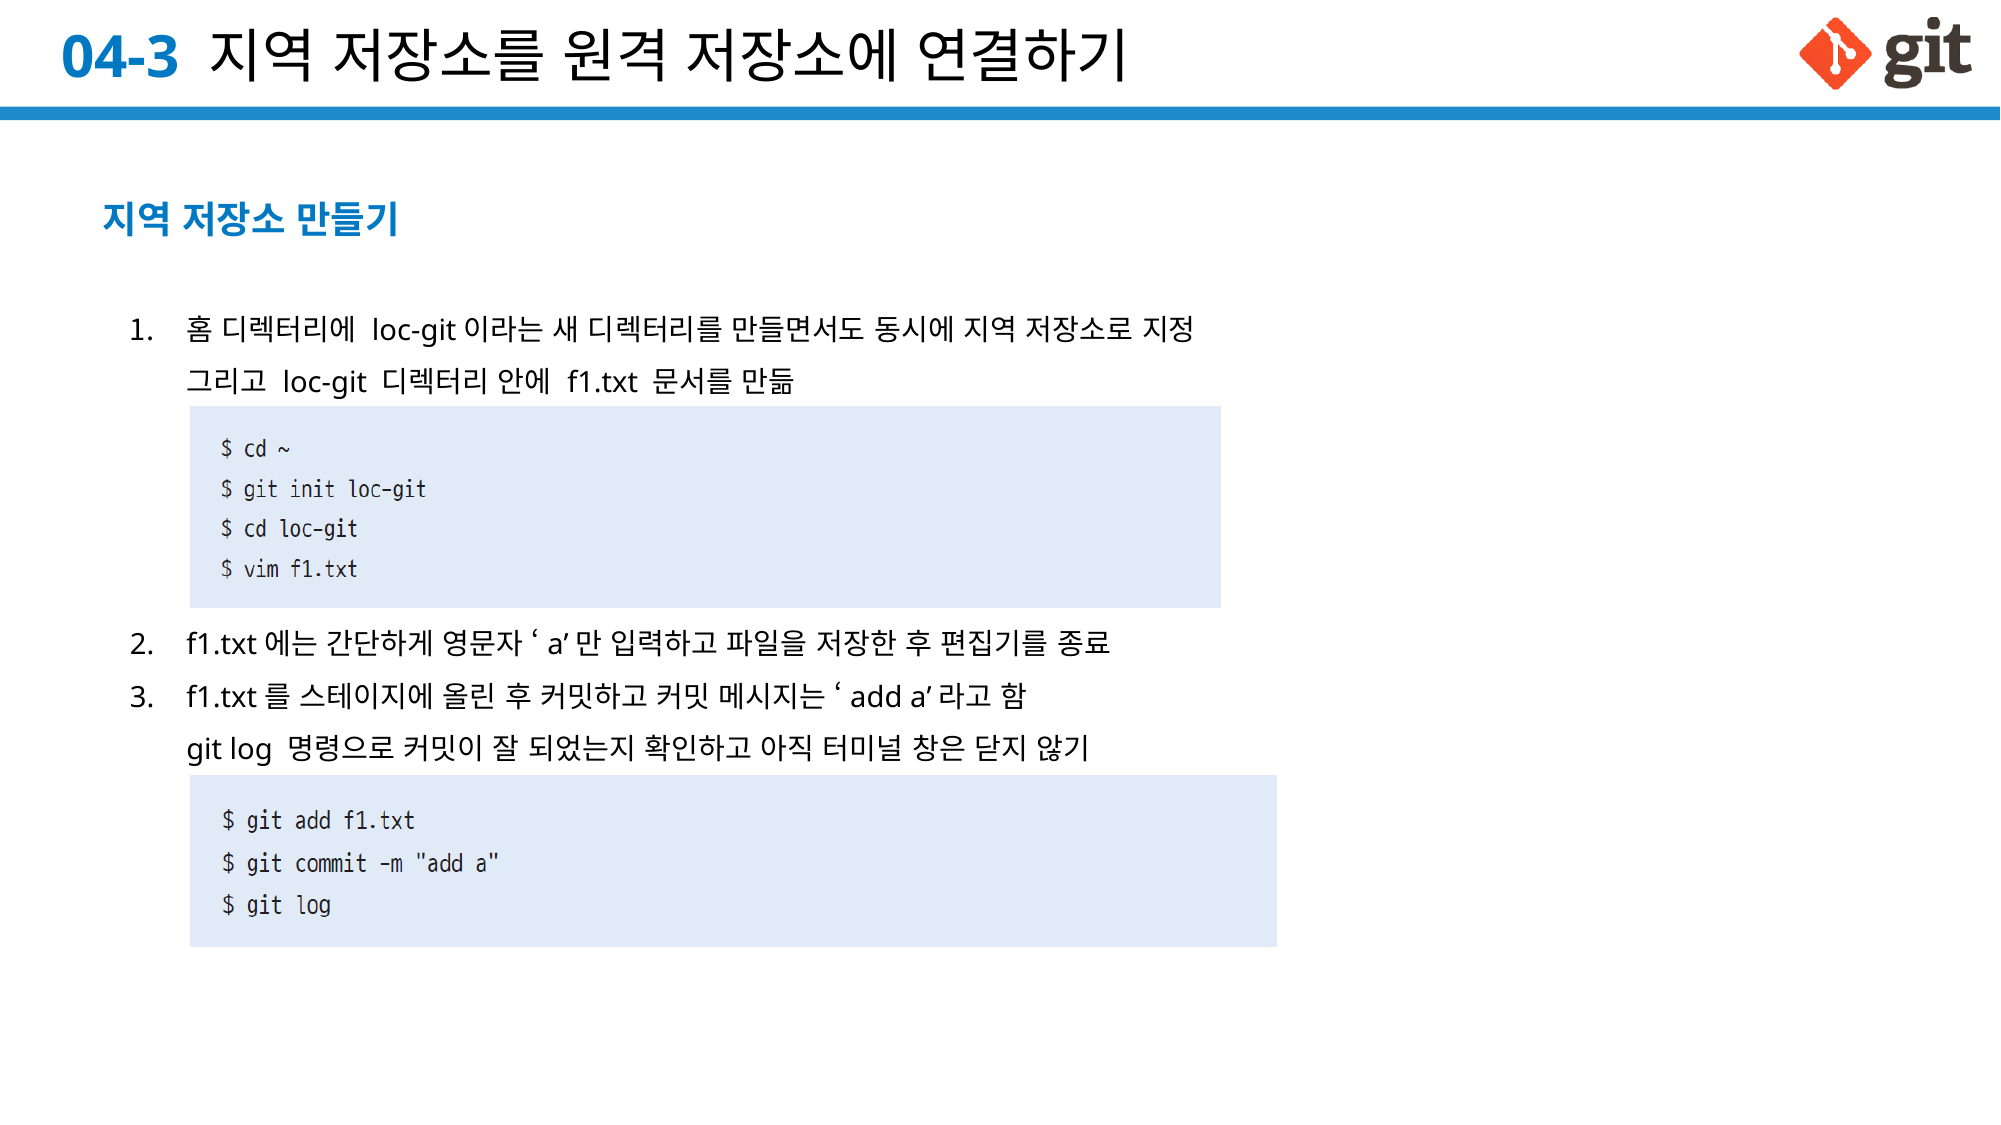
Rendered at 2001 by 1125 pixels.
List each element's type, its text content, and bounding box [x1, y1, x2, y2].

picture [1799, 17, 1972, 90]
picture [185, 771, 1280, 952]
title 04-3 지역 저장소를 원격 저장소에 연결하기 [46, 13, 1772, 104]
picture [185, 400, 1223, 611]
text_box 홈 디렉터리에 loc-git이라는 새 디렉터리를 만들면서도 동시에 지역 저장소로 지정 그리고 loc-git 디렉터리 안에 f1.txt 문서를 만듦 f1.txt에는 간단하게 영문자 ‘a’만 입력하고 파일을 저장한 후 편집기를 종료 f1.txt를 스테이지에 올린 후 커밋하고 커밋 메시지는 ‘add a’라고 함 git log 명령으로 커밋이 잘 되었는지 확인하고 아직 터미널 창은 닫지 않기 [115, 286, 1841, 773]
text_box 지역 저장소 만들기 [88, 188, 825, 249]
